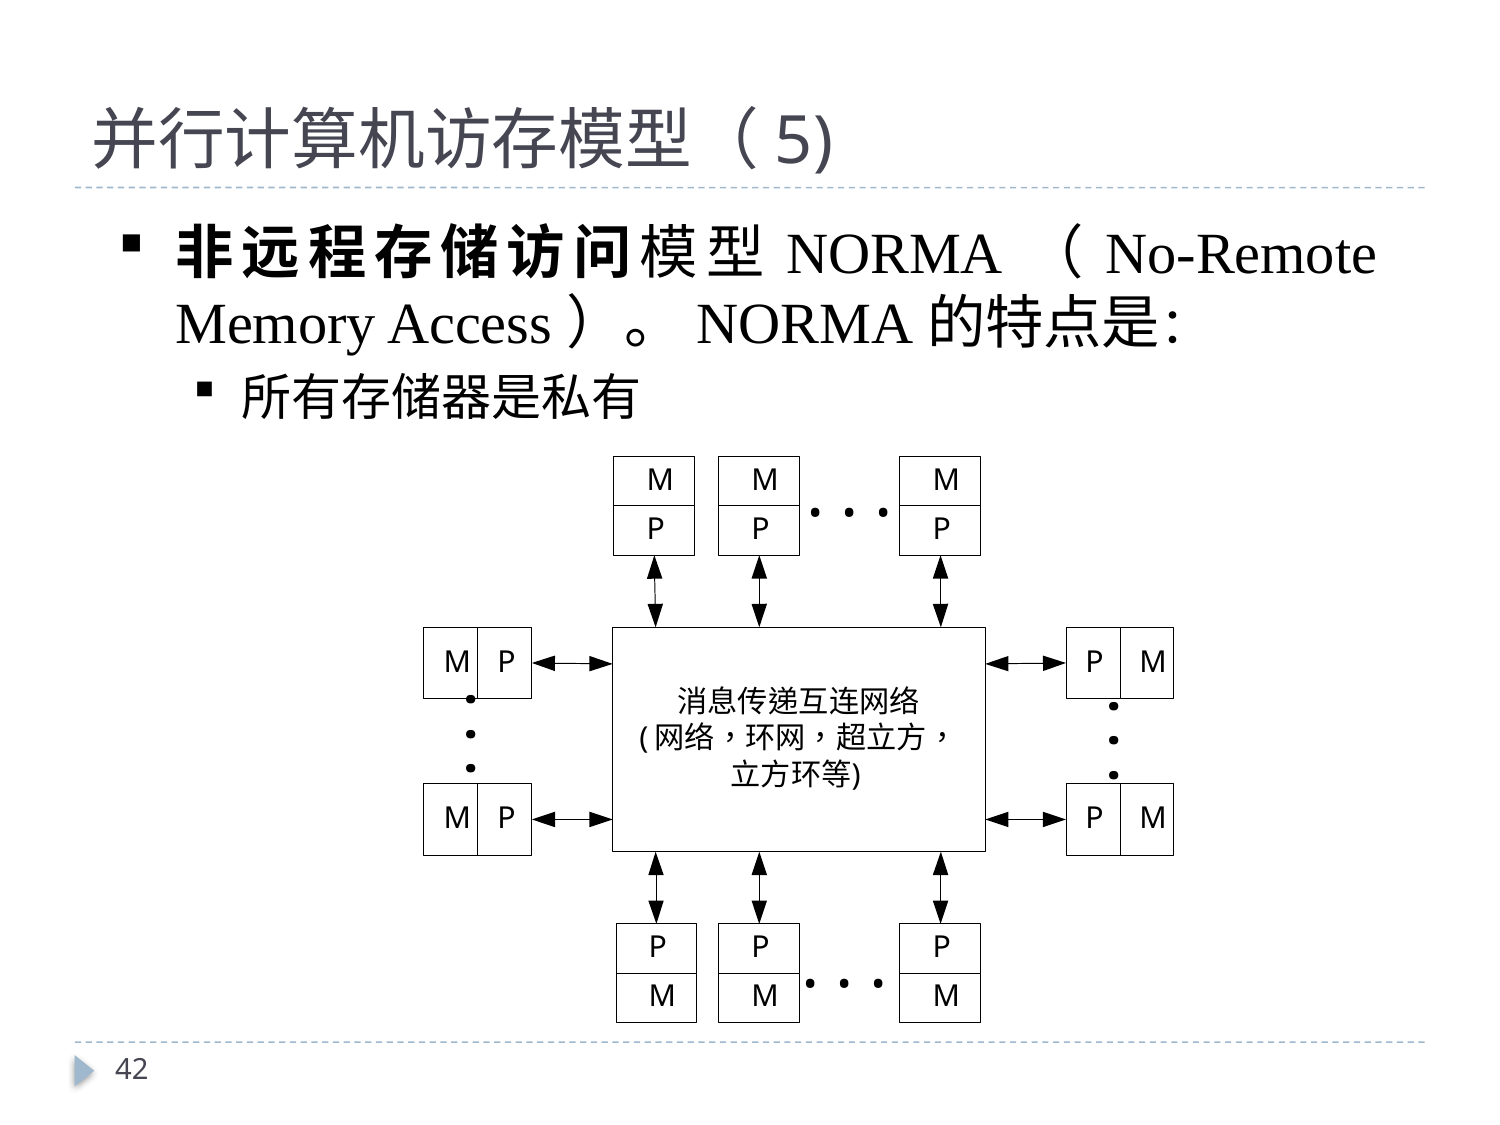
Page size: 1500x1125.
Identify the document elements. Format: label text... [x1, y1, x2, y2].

slide_number 42 [100, 1042, 426, 1103]
title 并行计算机访存模型（5) [76, 54, 1229, 185]
text_box 非远程存储访问模型NORMA（No-Remote Memory Access）。NORMA的特点是： 所有存储器是私有 [104, 208, 1392, 958]
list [418, 440, 1188, 1028]
